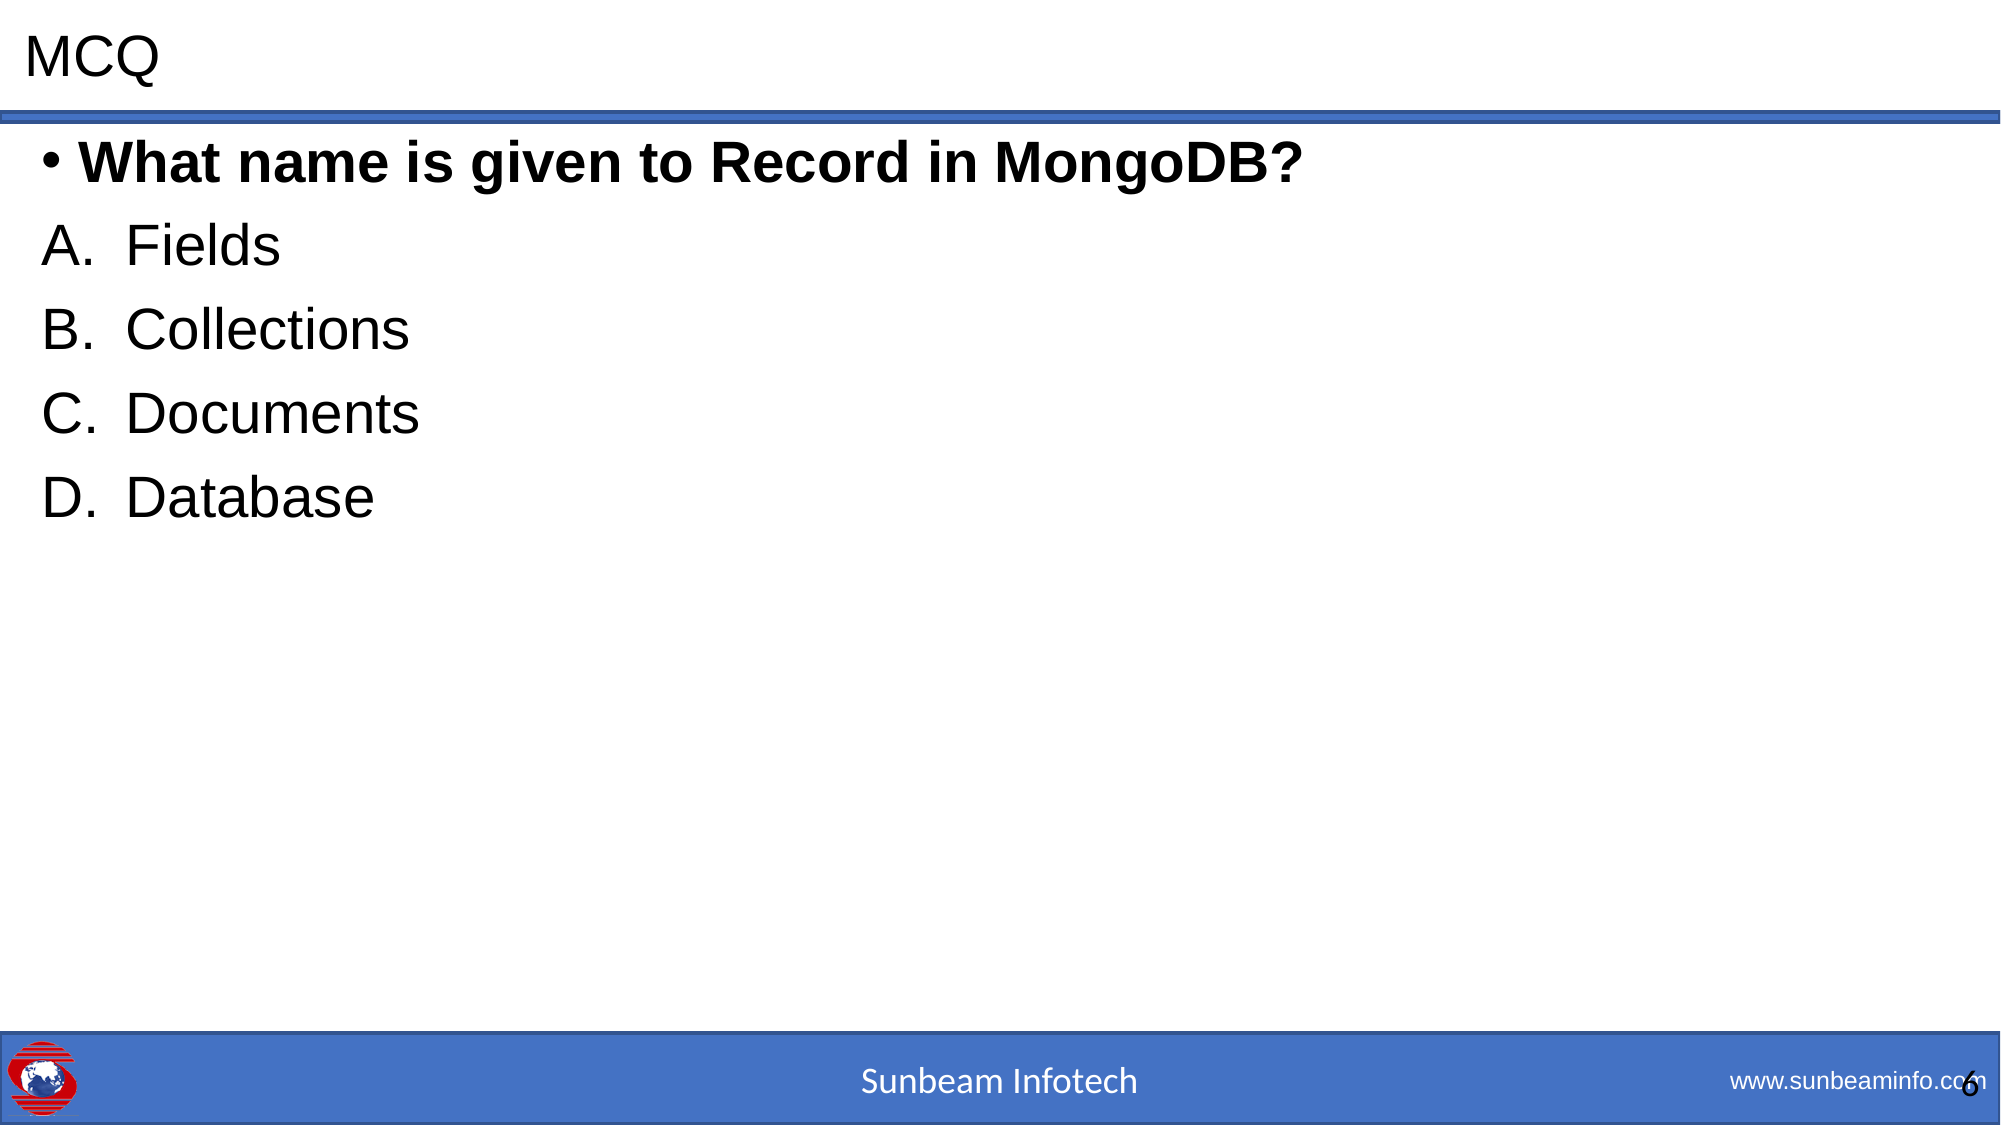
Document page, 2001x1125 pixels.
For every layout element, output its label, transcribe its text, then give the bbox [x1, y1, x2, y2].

list What name is given to Record in MongoDB? Fields Collections Documents Database [21, 111, 1981, 1001]
picture [1, 1036, 82, 1116]
slide_number 1 [1879, 1038, 2000, 1125]
text_box [63, 218, 1952, 323]
title MCQ [4, 5, 1993, 112]
